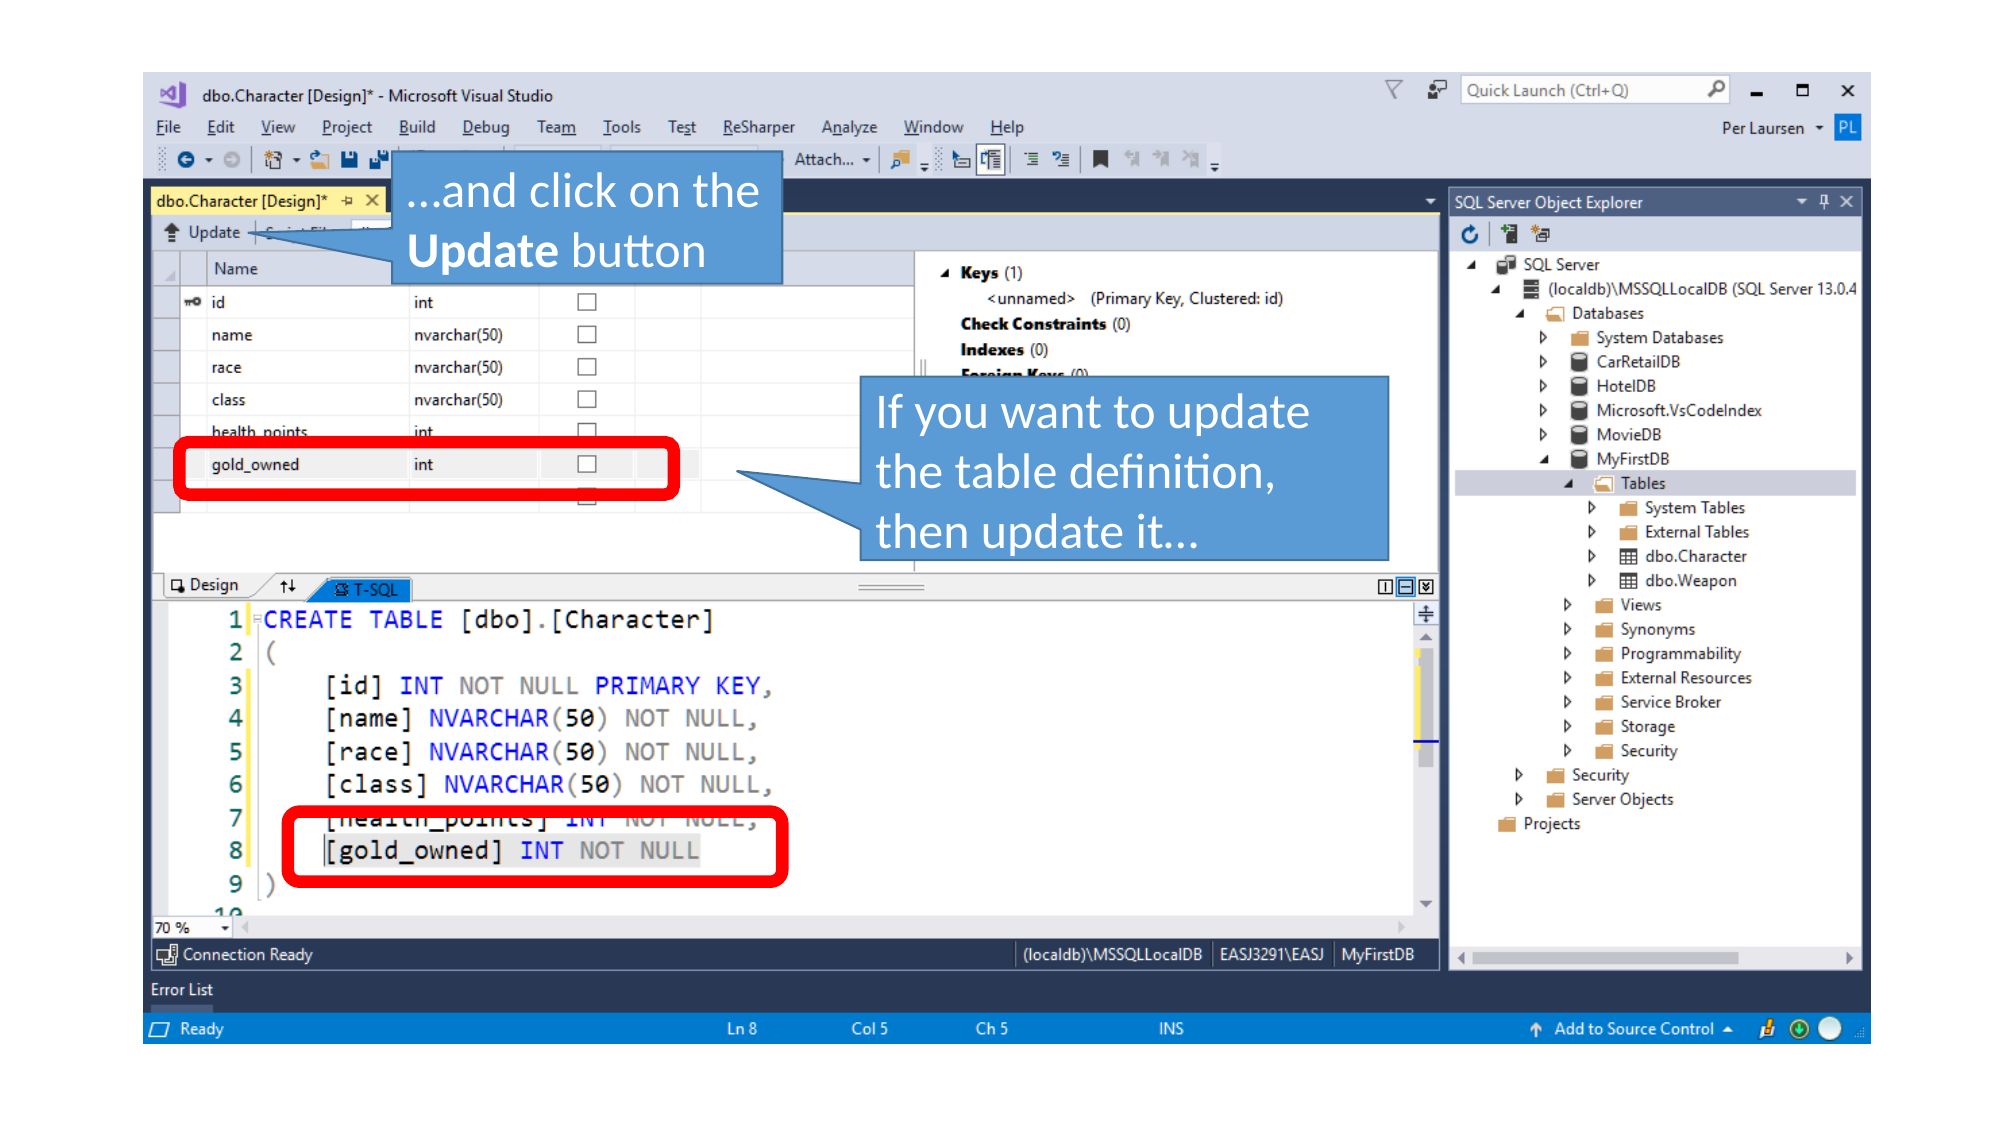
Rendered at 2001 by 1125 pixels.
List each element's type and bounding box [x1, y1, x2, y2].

picture [143, 72, 1871, 1044]
